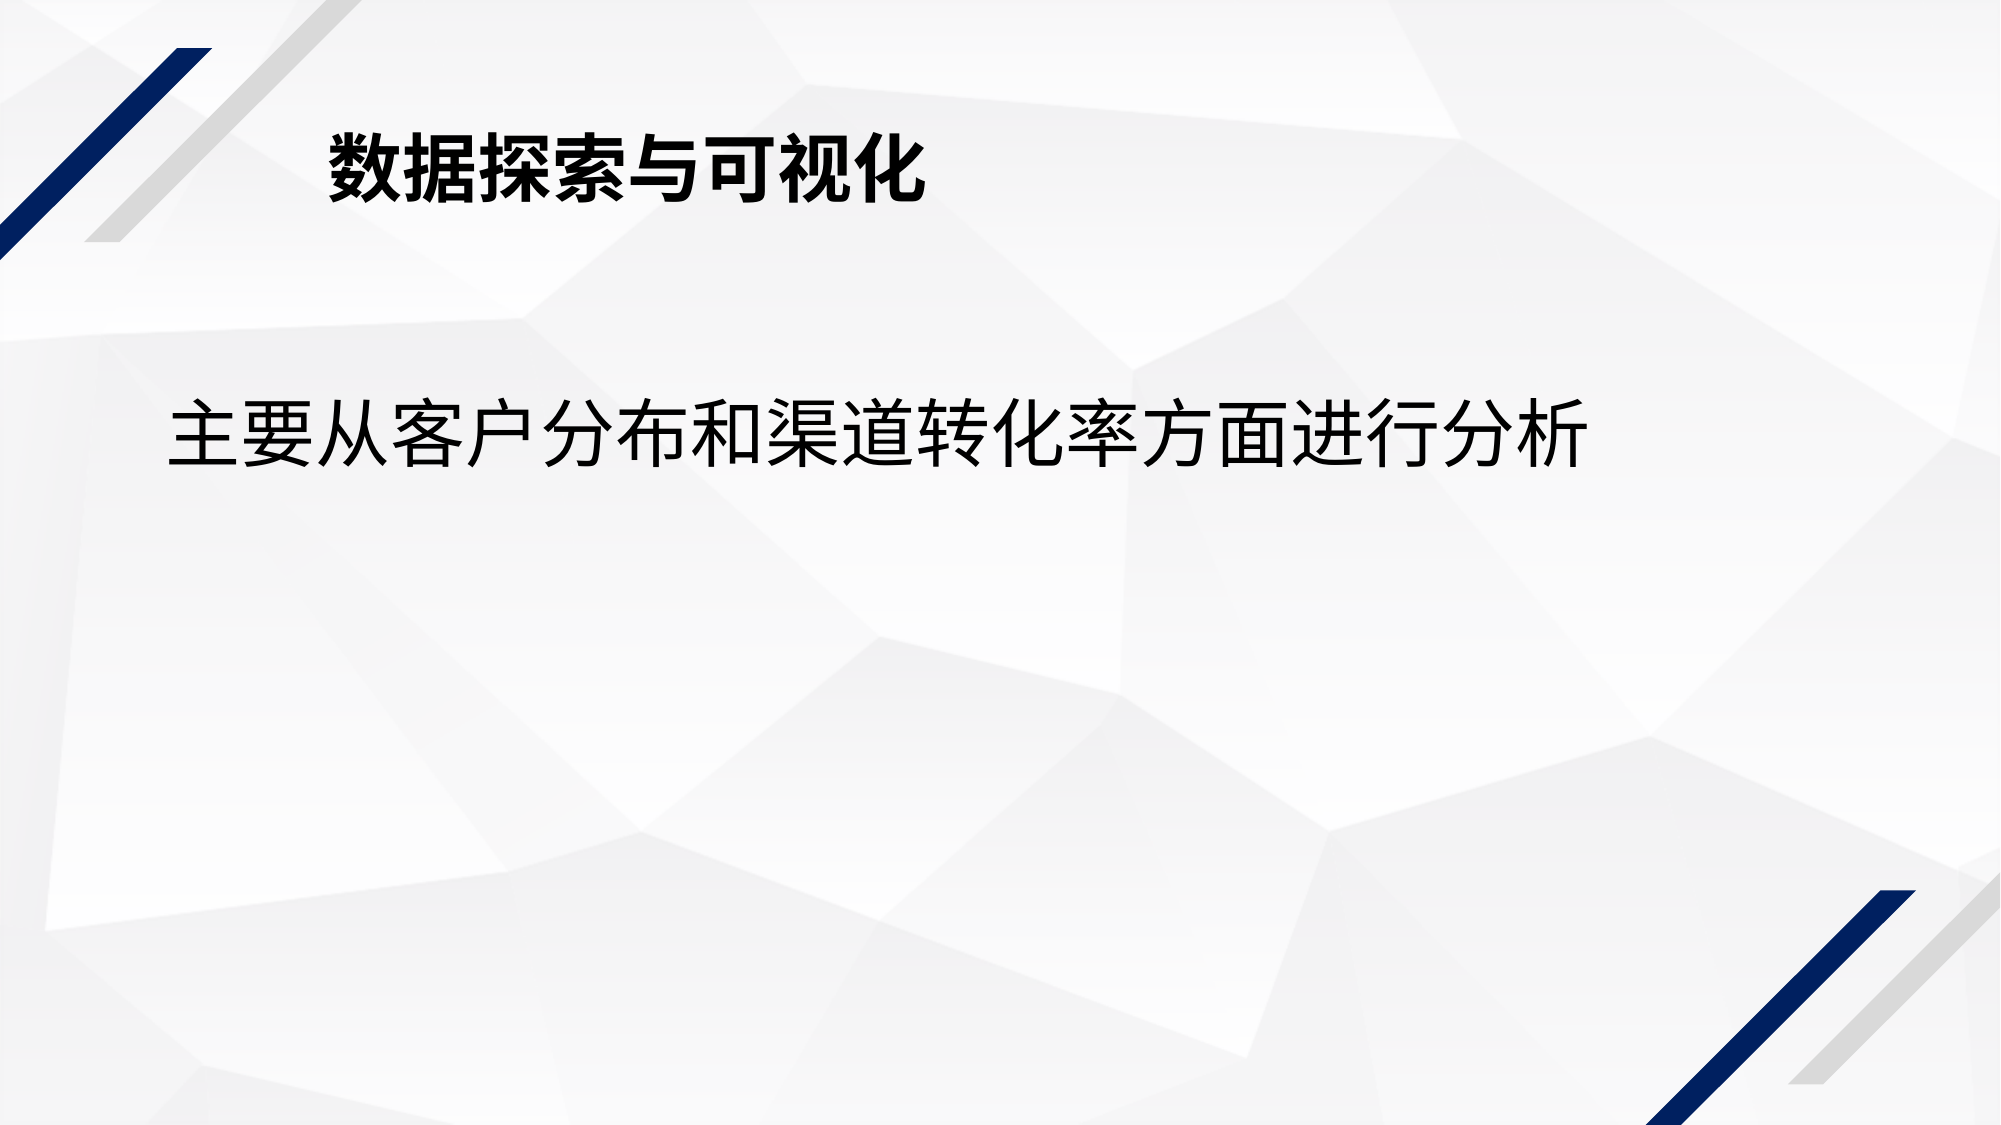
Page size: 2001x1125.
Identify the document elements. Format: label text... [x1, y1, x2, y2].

text_box 数据探索与可视化 [312, 114, 1803, 220]
picture [0, 0, 2001, 1125]
text_box 主要从客户分布和渠道转化率方面进行分析 [150, 378, 1964, 484]
